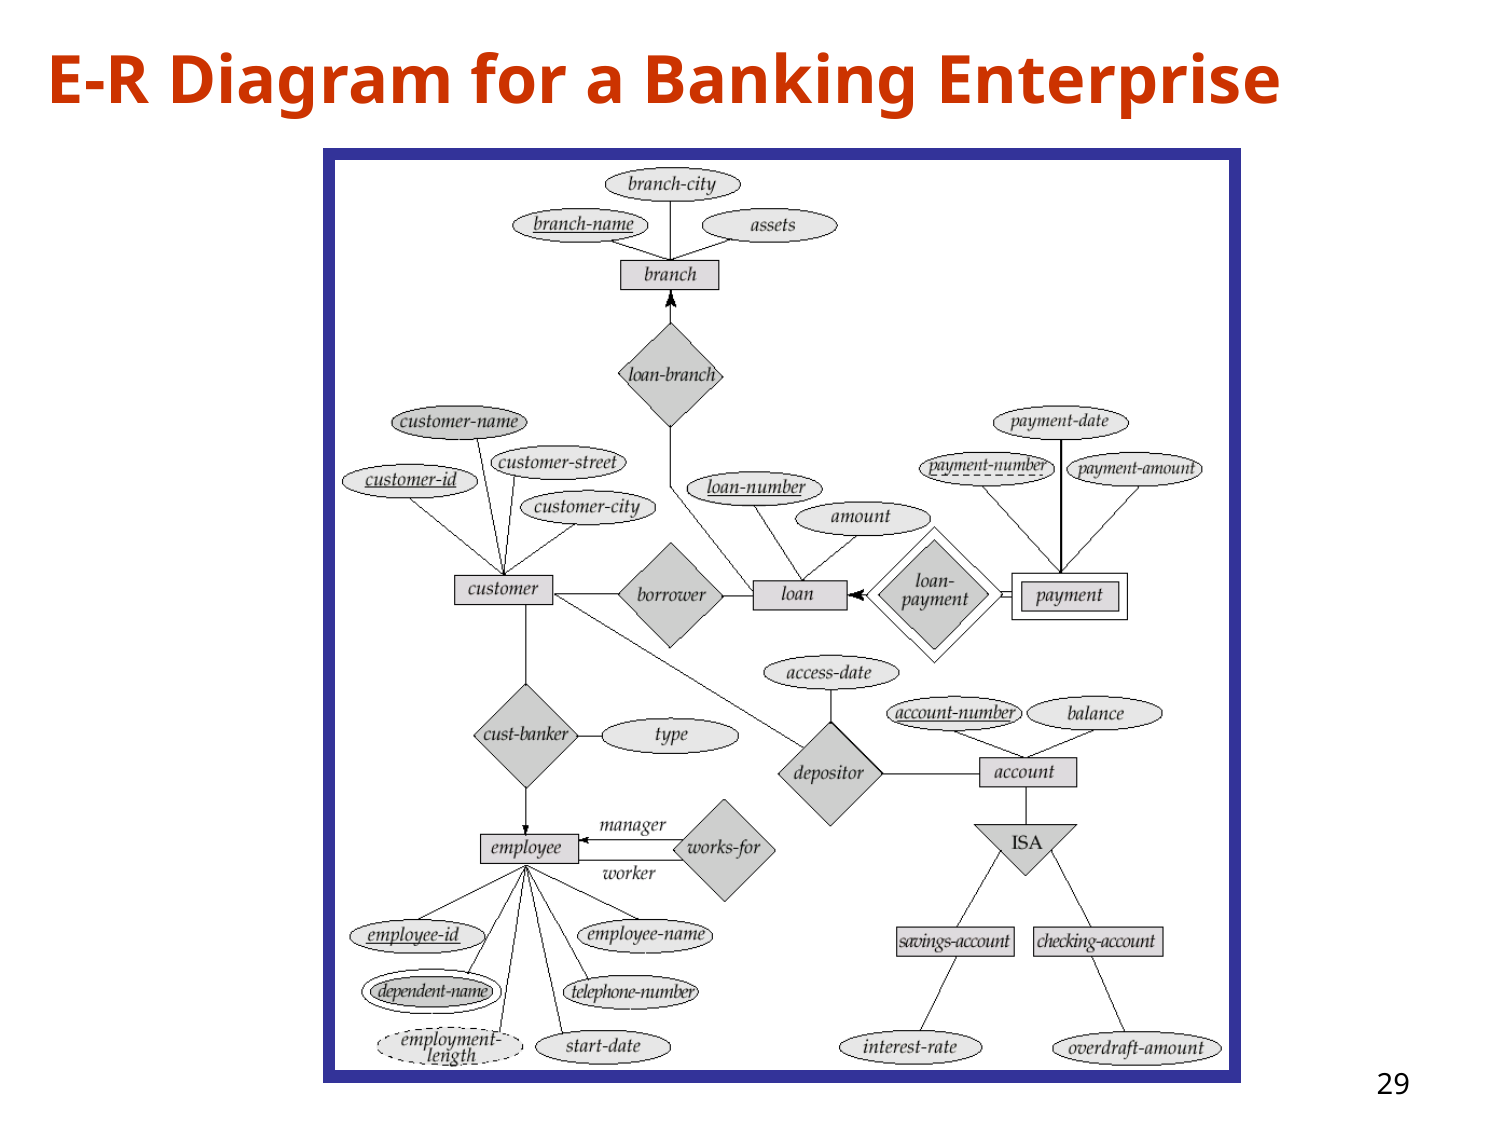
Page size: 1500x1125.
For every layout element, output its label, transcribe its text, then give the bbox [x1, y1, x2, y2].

title E-R Diagram for a Banking Enterprise [31, 34, 1458, 125]
picture [334, 159, 1230, 1071]
text_box 29 [1112, 1037, 1425, 1113]
